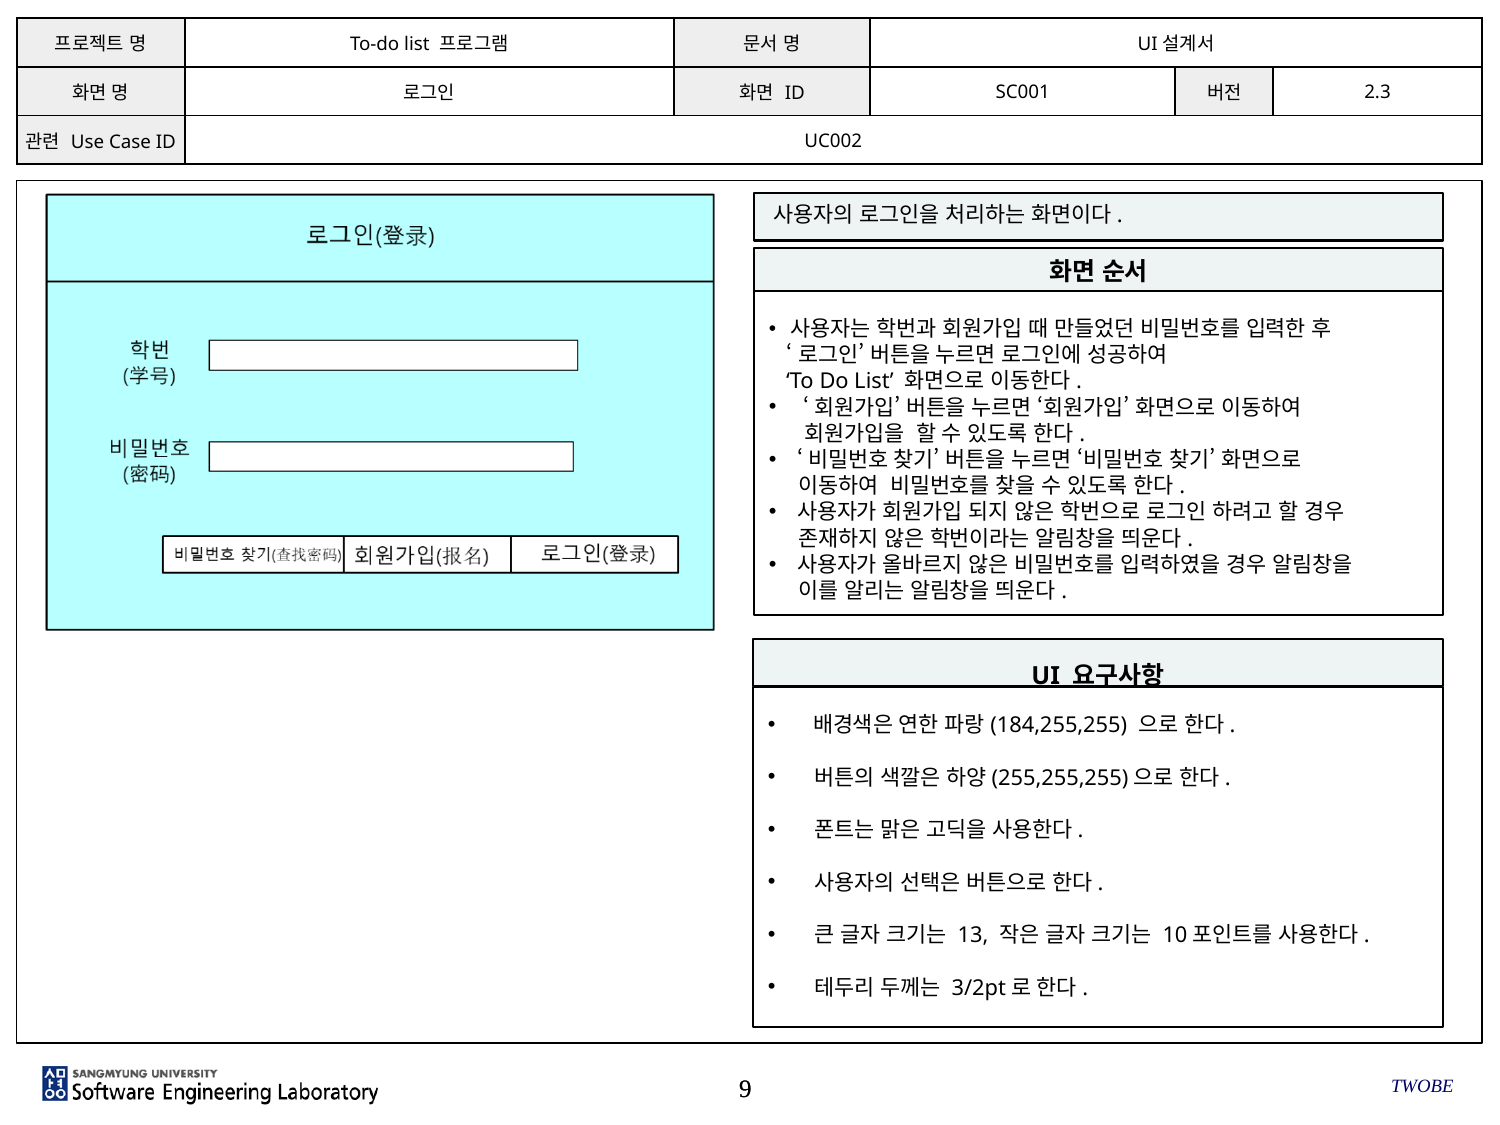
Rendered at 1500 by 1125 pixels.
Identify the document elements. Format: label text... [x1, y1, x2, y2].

table_header 프로젝트 명 [18, 19, 184, 66]
table_cell 화면 ID [675, 68, 869, 115]
table_header 문서 명 [675, 19, 869, 66]
table_header To-do list 프로그램 [186, 19, 673, 66]
table_cell 화면 명 [18, 68, 184, 115]
picture [39, 187, 722, 636]
table_header UI설계서 [871, 19, 1481, 66]
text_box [752, 639, 1444, 1027]
table_cell SC001 [871, 68, 1174, 115]
table_cell 버전 [1176, 68, 1272, 115]
text_box 사용자의 로그인을 처리하는 화면이다. [754, 193, 1444, 241]
table_cell 2.3 [1274, 68, 1481, 115]
table_cell 관련 Use Case ID [18, 116, 184, 163]
table_cell UC002 [186, 116, 1481, 163]
table_cell 로그인 [186, 68, 673, 115]
picture [42, 1066, 382, 1106]
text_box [753, 247, 1444, 616]
footer TWOBE [994, 1060, 1454, 1110]
